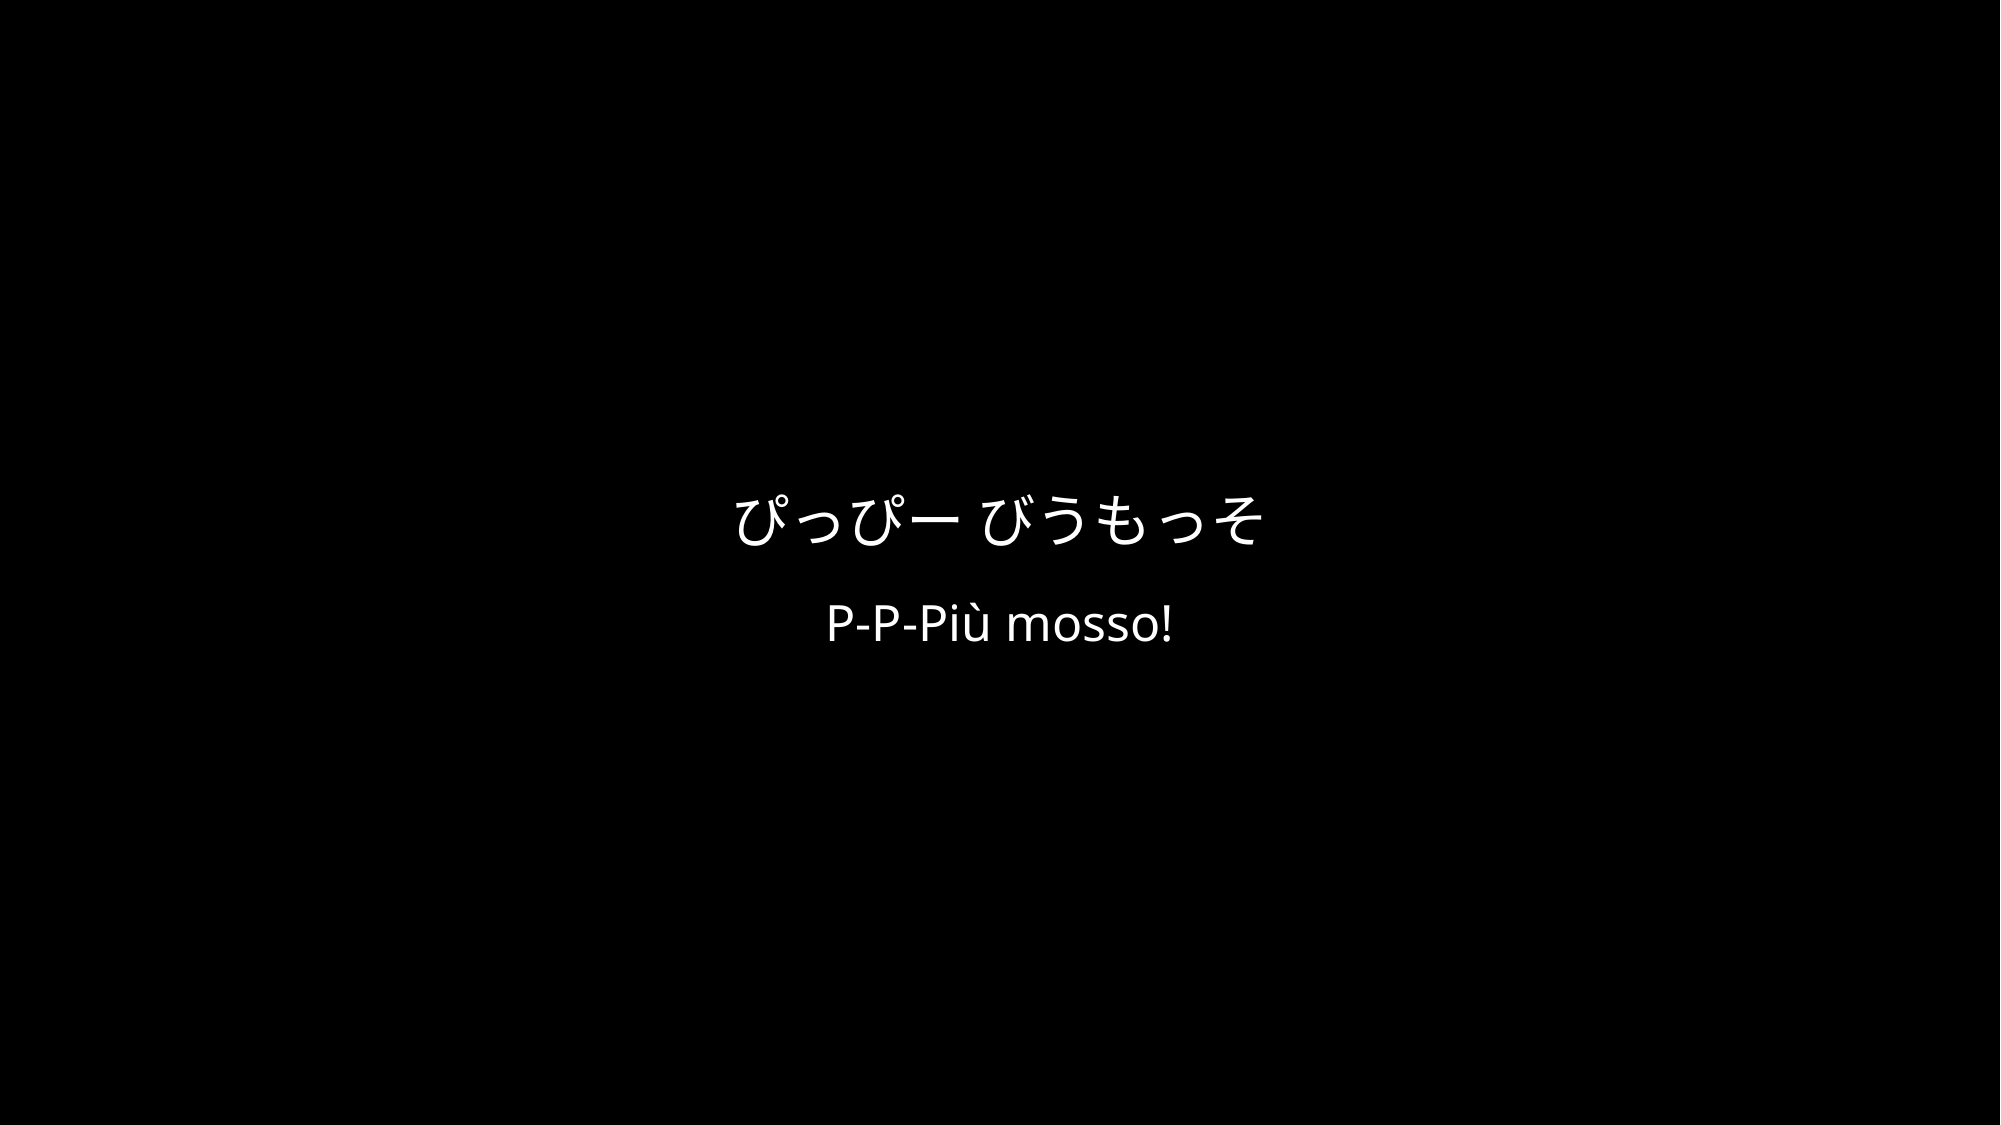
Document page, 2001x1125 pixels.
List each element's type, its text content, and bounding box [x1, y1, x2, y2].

title ぴっぴー びうもっそ [0, 170, 2000, 563]
subtitle P-P-Più mosso! [0, 590, 2000, 863]
